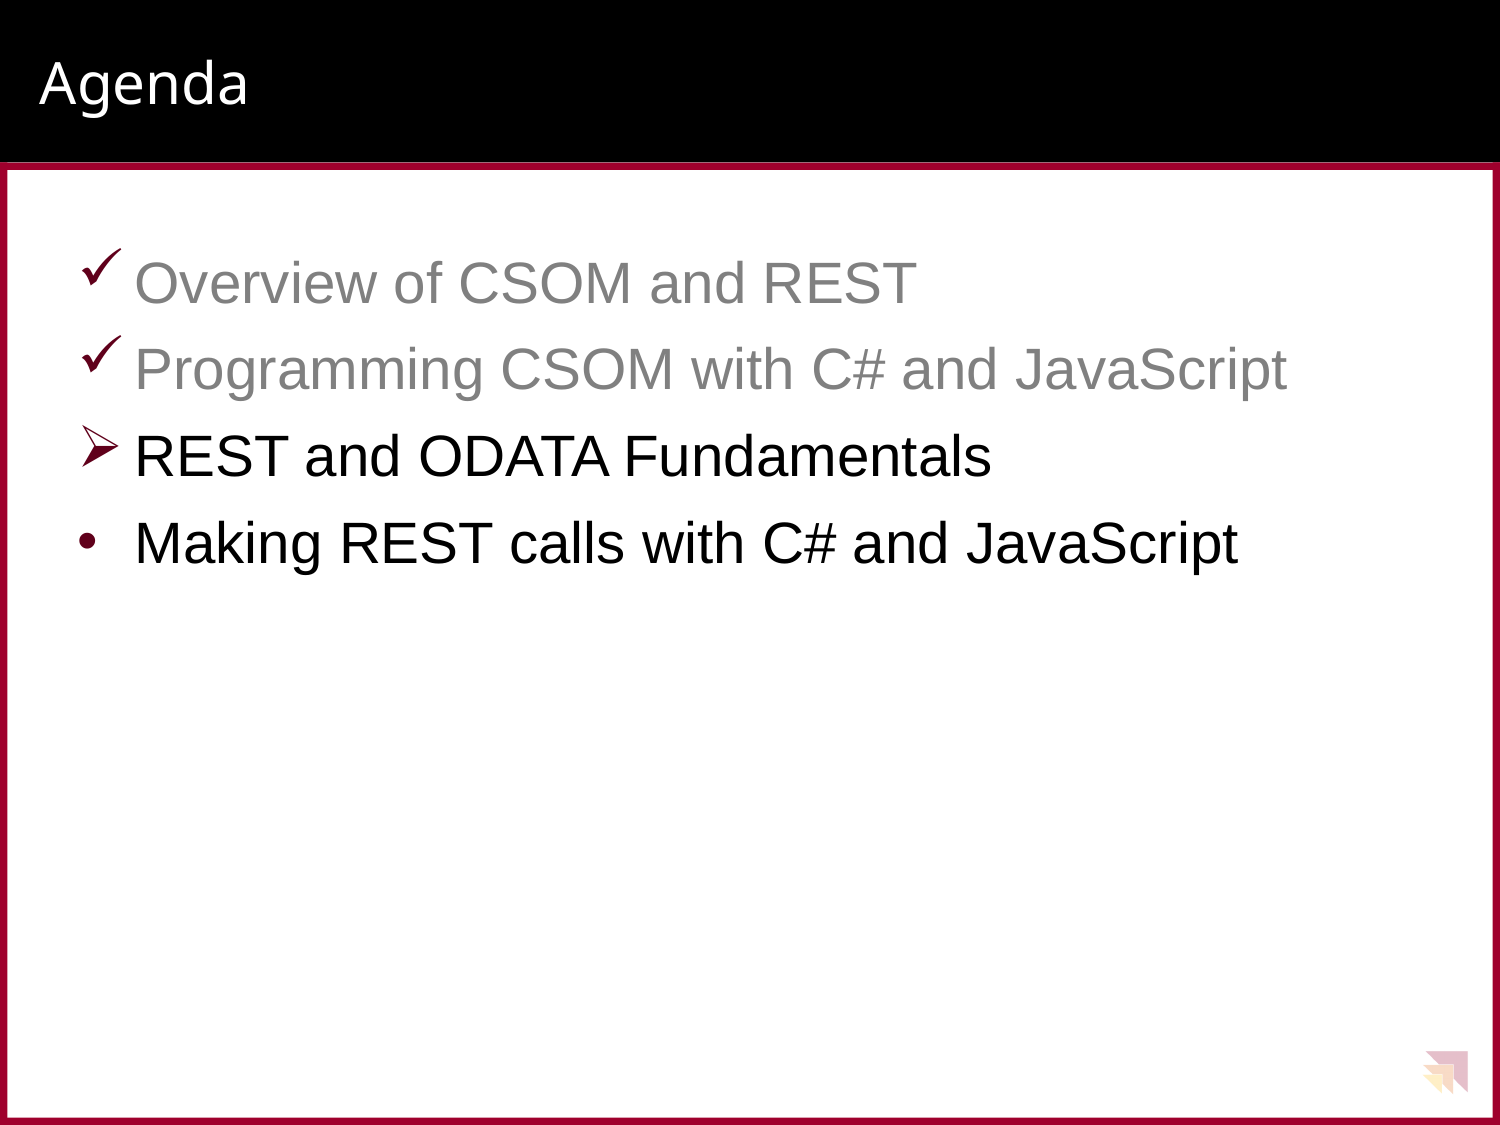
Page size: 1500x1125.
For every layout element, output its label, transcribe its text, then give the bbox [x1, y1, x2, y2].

title Agenda [24, 12, 1438, 150]
list Overview of CSOM and REST Programming CSOM with C# and JavaScript REST and ODATA Fundamentals Making REST calls with C# and JavaScript [62, 237, 1438, 1088]
